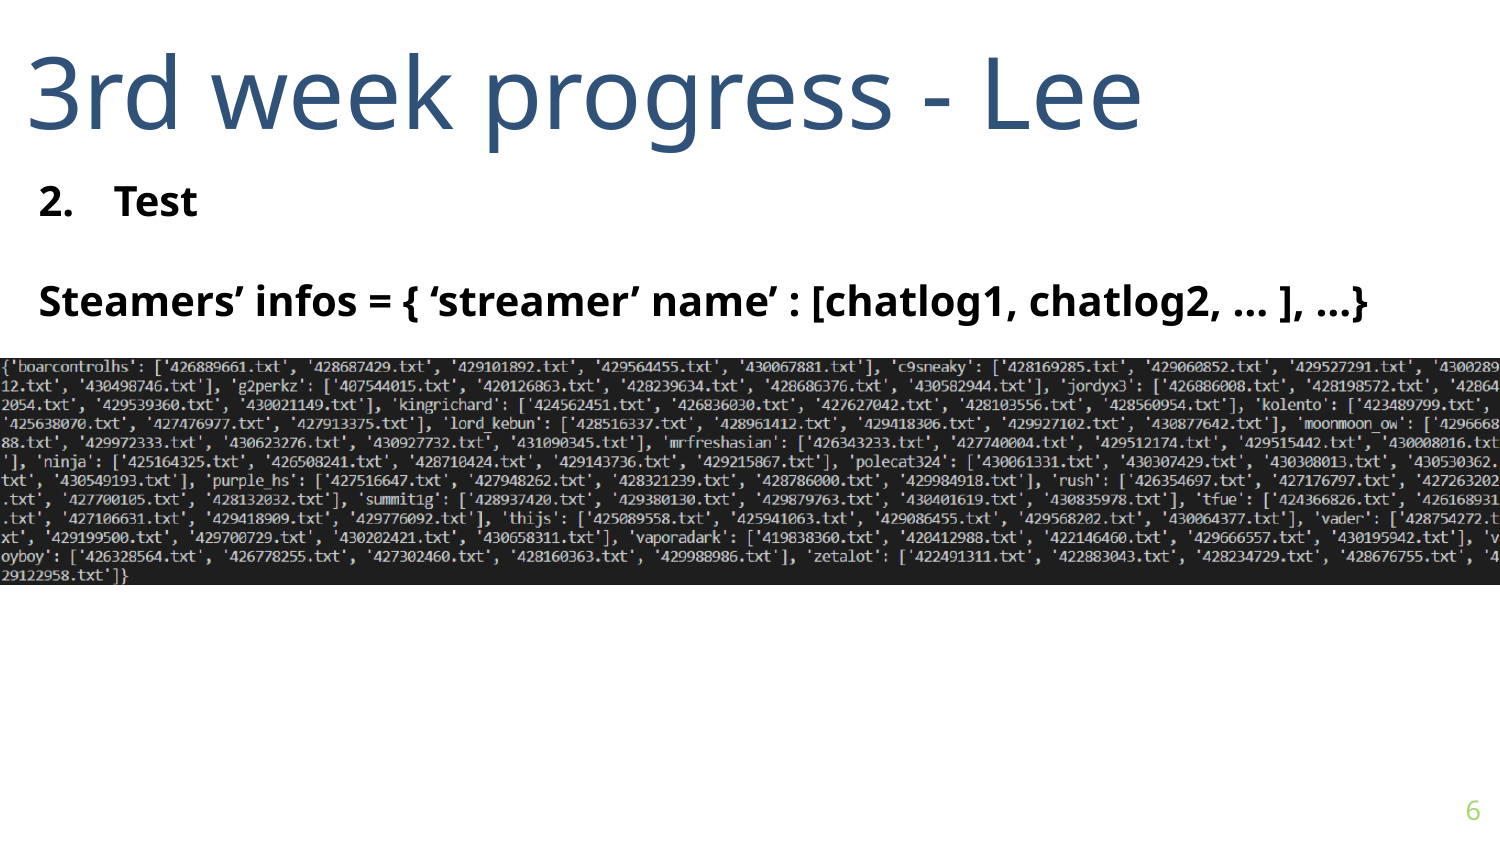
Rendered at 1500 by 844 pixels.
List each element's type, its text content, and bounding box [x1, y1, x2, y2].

slide_number 6 [1391, 779, 1482, 844]
picture [0, 358, 1500, 585]
text_box Test Steamers’ infos = { ‘streamer’ name’ : [chatlog1, chatlog2, … ], …} [23, 167, 1477, 357]
text_box 3rd week progress - Lee [26, 8, 1297, 150]
